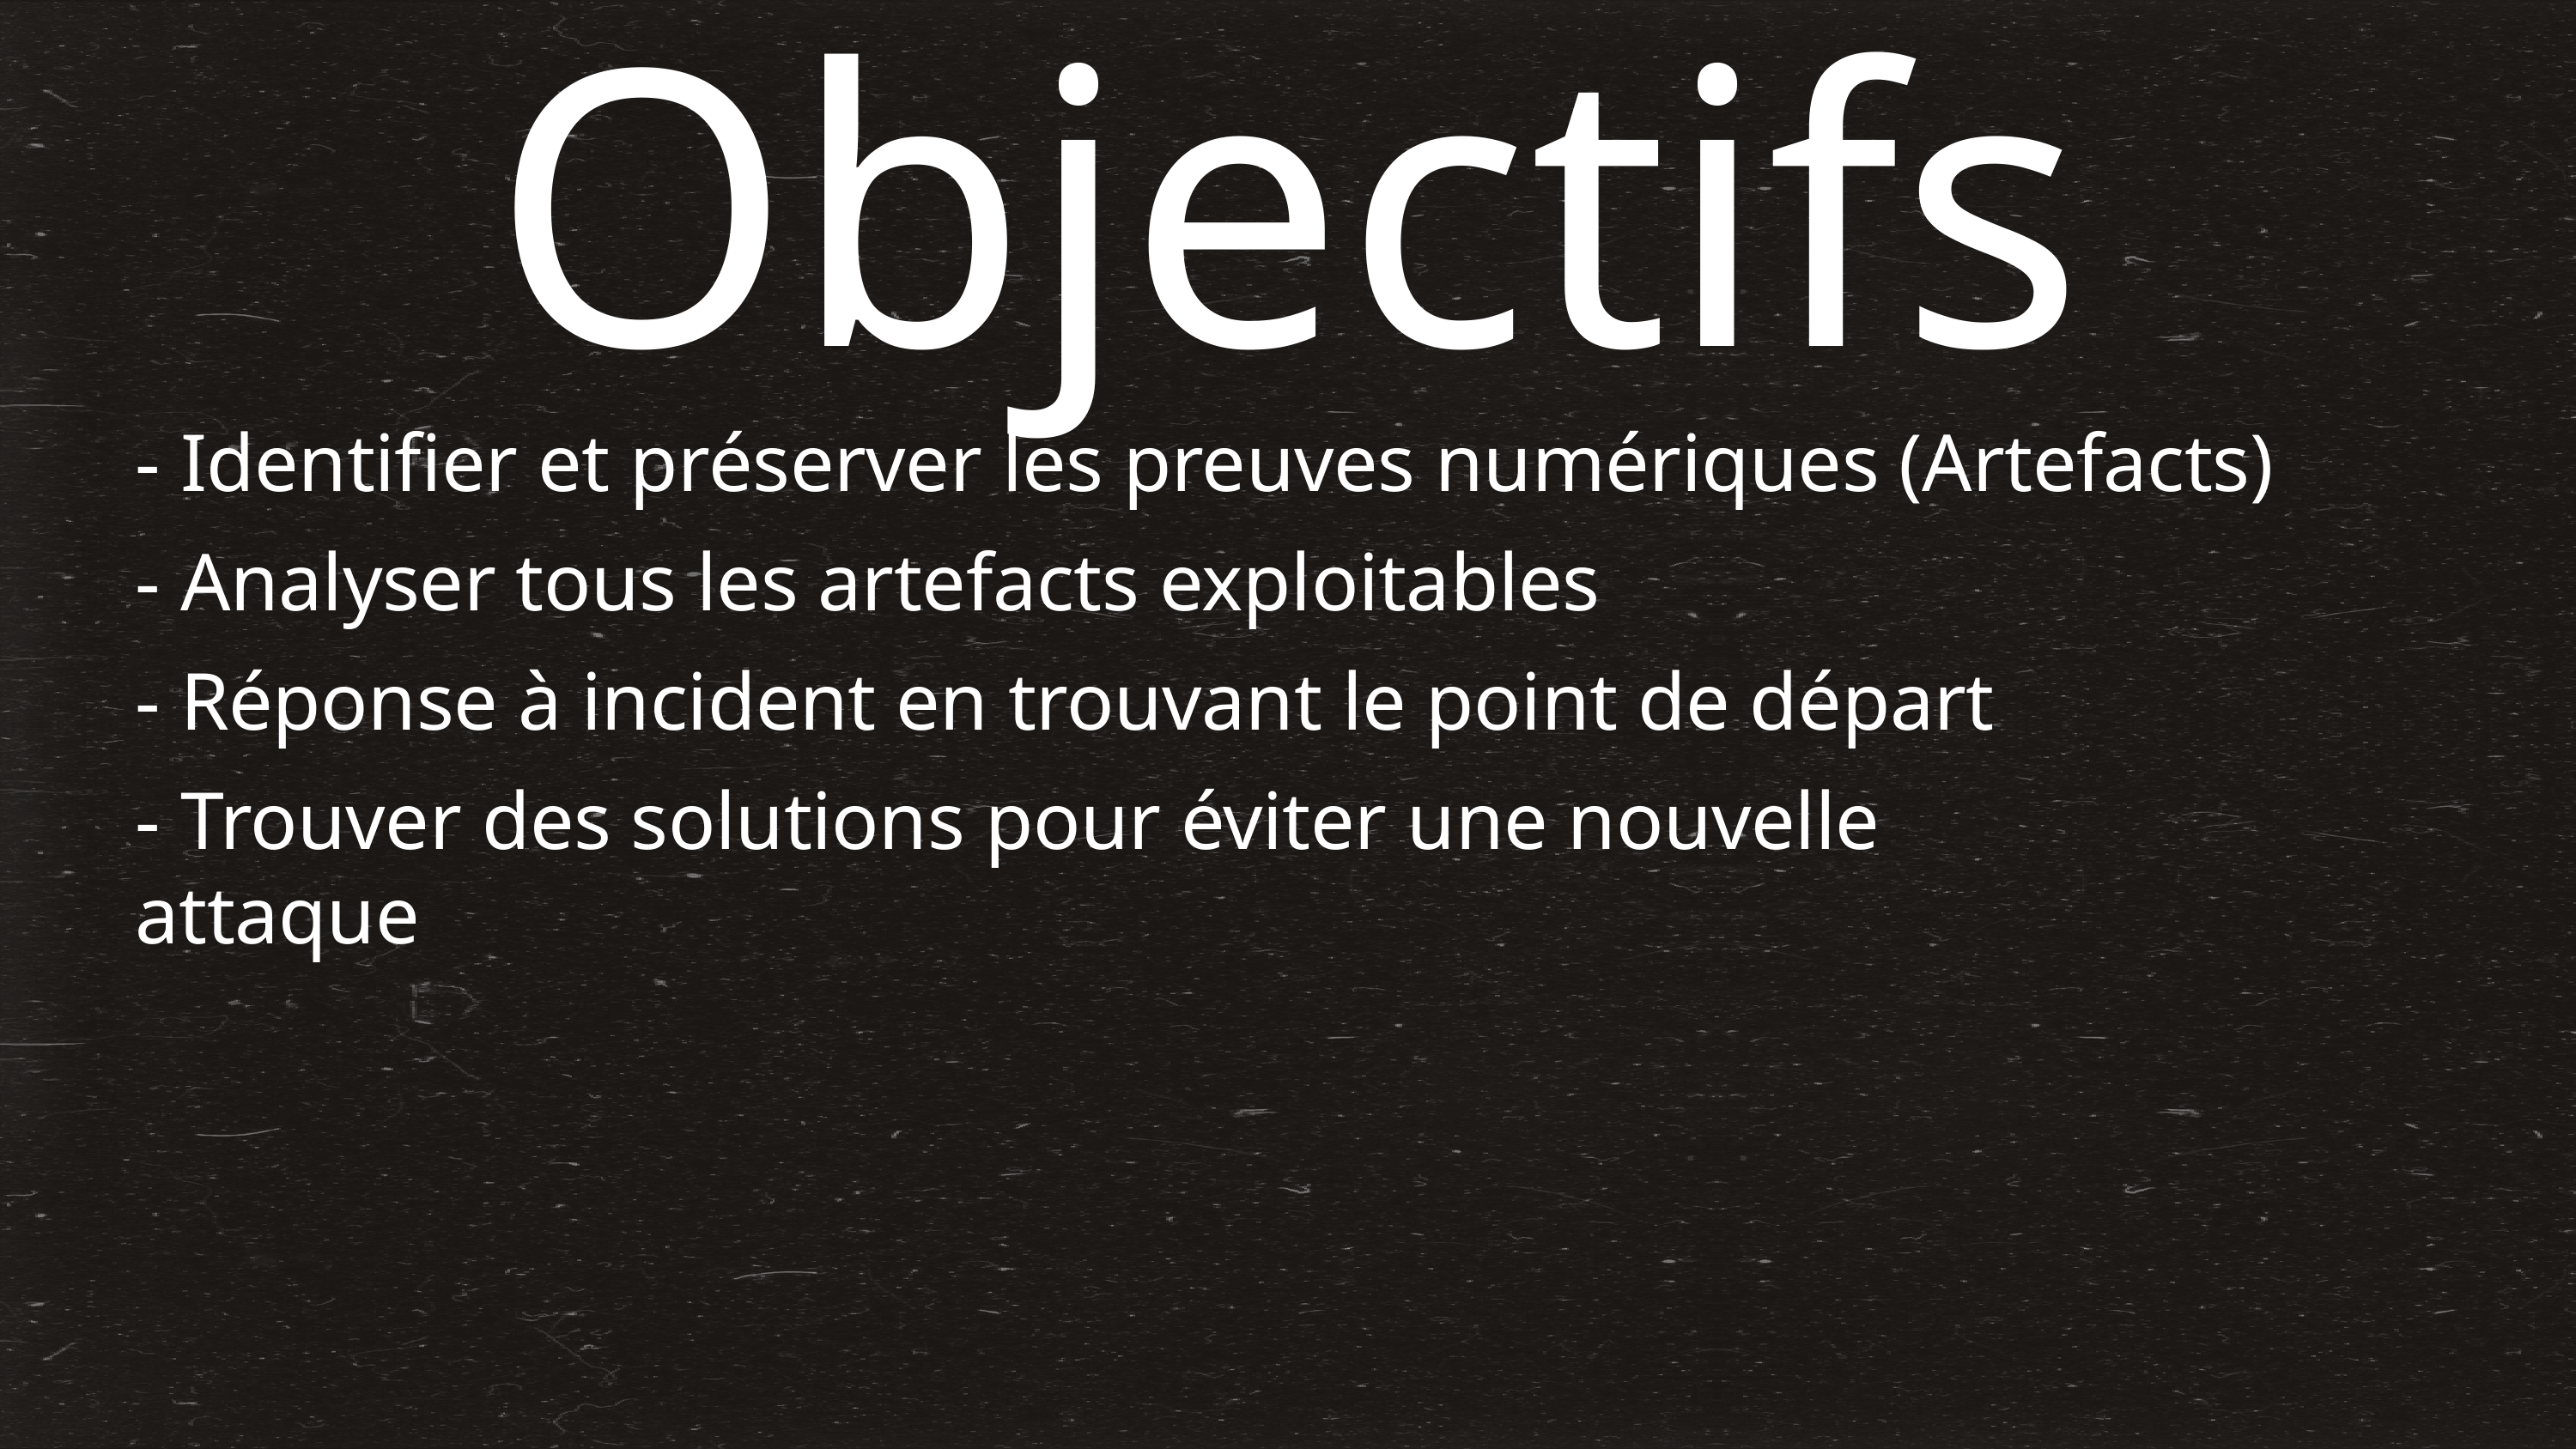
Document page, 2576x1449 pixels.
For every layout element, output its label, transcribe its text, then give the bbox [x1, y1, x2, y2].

text_box - Réponse à incident en trouvant le point de départ [135, 651, 2013, 746]
text_box Objectifs [376, 104, 2200, 412]
text_box - Analyser tous les artefacts exploitables [135, 531, 2013, 627]
text_box [0, 0, 2576, 1449]
text_box - Trouver des solutions pour éviter une nouvelle attaque [135, 770, 2159, 960]
text_box - Identifier et préserver les preuves numériques (Artefacts) [135, 412, 2473, 507]
